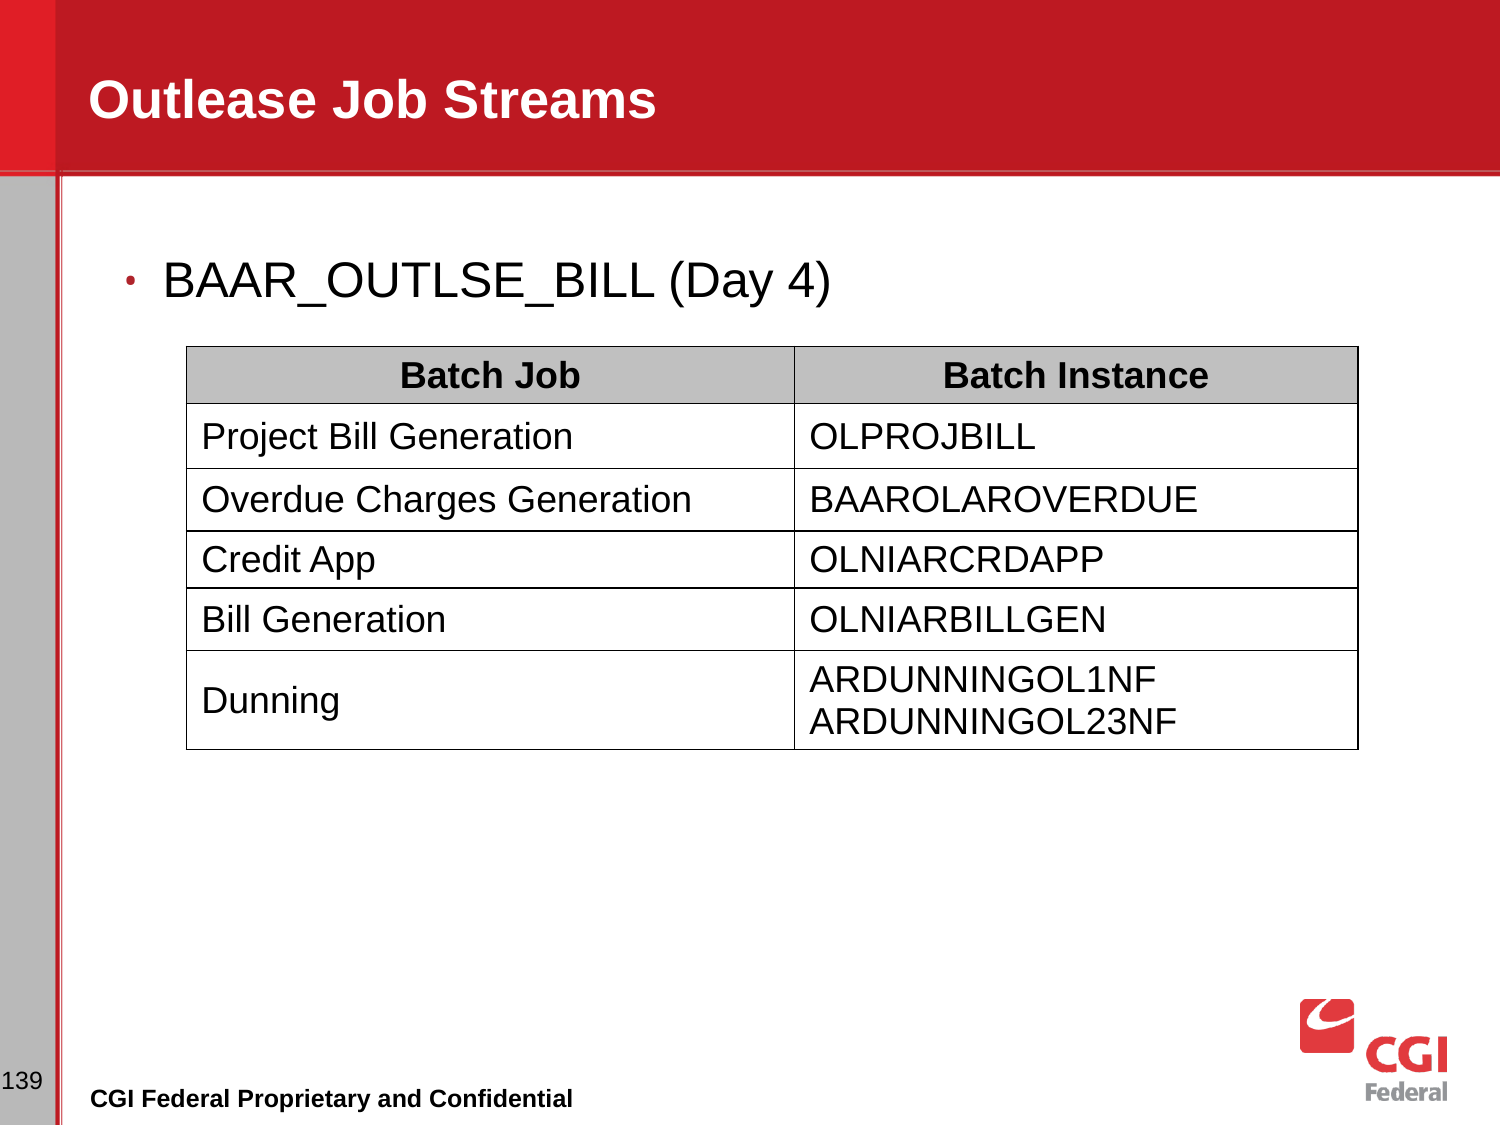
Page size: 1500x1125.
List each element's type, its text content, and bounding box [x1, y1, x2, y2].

table_cell Overdue Charges Generation [187, 469, 794, 530]
table_cell Dunning [187, 651, 794, 749]
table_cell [795, 651, 1357, 749]
table_cell OLNIARBILLGEN [795, 589, 1357, 650]
table_cell OLPROJBILL [795, 404, 1357, 468]
table_cell Project Bill Generation [187, 404, 794, 468]
text_box BAAR_OUTLSE_BILL (Day 4) [73, 228, 1459, 358]
table_cell BAAROLAROVERDUE [795, 469, 1357, 530]
picture [0, 1, 1500, 1125]
table_header Batch Job [187, 347, 794, 403]
footer CGI Federal Proprietary and Confidential [75, 1074, 1225, 1125]
table_cell OLNIARCRDAPP [795, 532, 1357, 587]
table_header Batch Instance [795, 347, 1357, 403]
table_cell Credit App [187, 532, 794, 587]
picture [1300, 999, 1447, 1101]
table_cell Bill Generation [187, 589, 794, 650]
slide_number ‹#› [0, 1024, 59, 1103]
text_box Outlease Job Streams [73, 44, 1285, 138]
